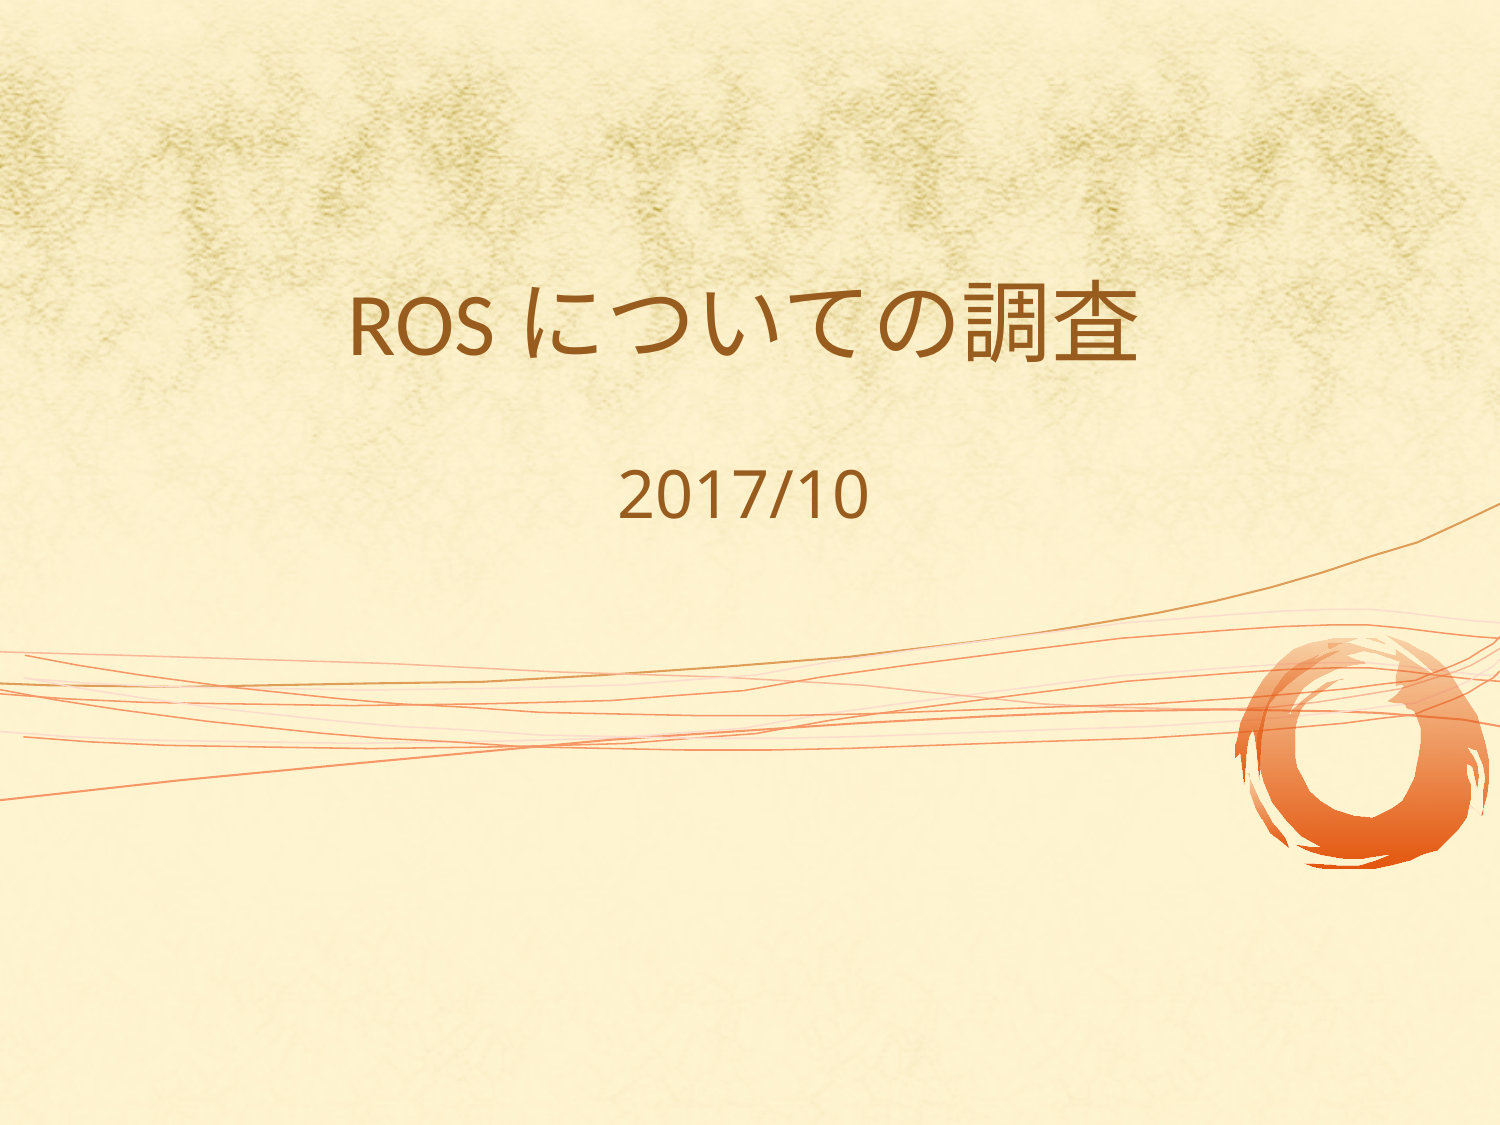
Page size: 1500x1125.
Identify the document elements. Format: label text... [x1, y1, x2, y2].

subtitle 2017/10 [140, 444, 1348, 597]
title ROSについての調査 [140, 199, 1348, 441]
